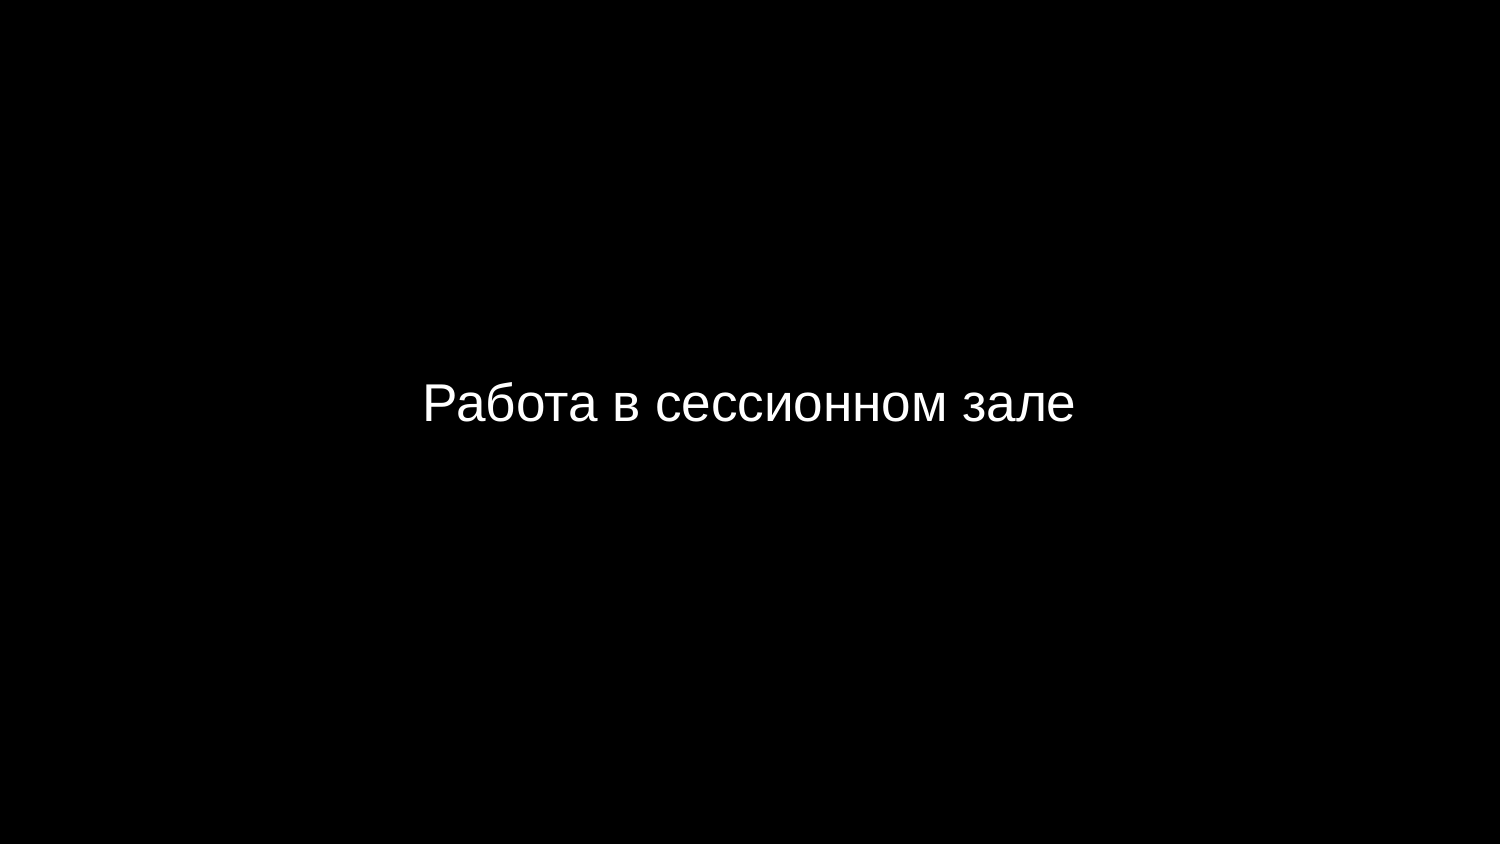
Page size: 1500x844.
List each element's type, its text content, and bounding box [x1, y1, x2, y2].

title Работа в сессионном зале [51, 353, 1449, 448]
